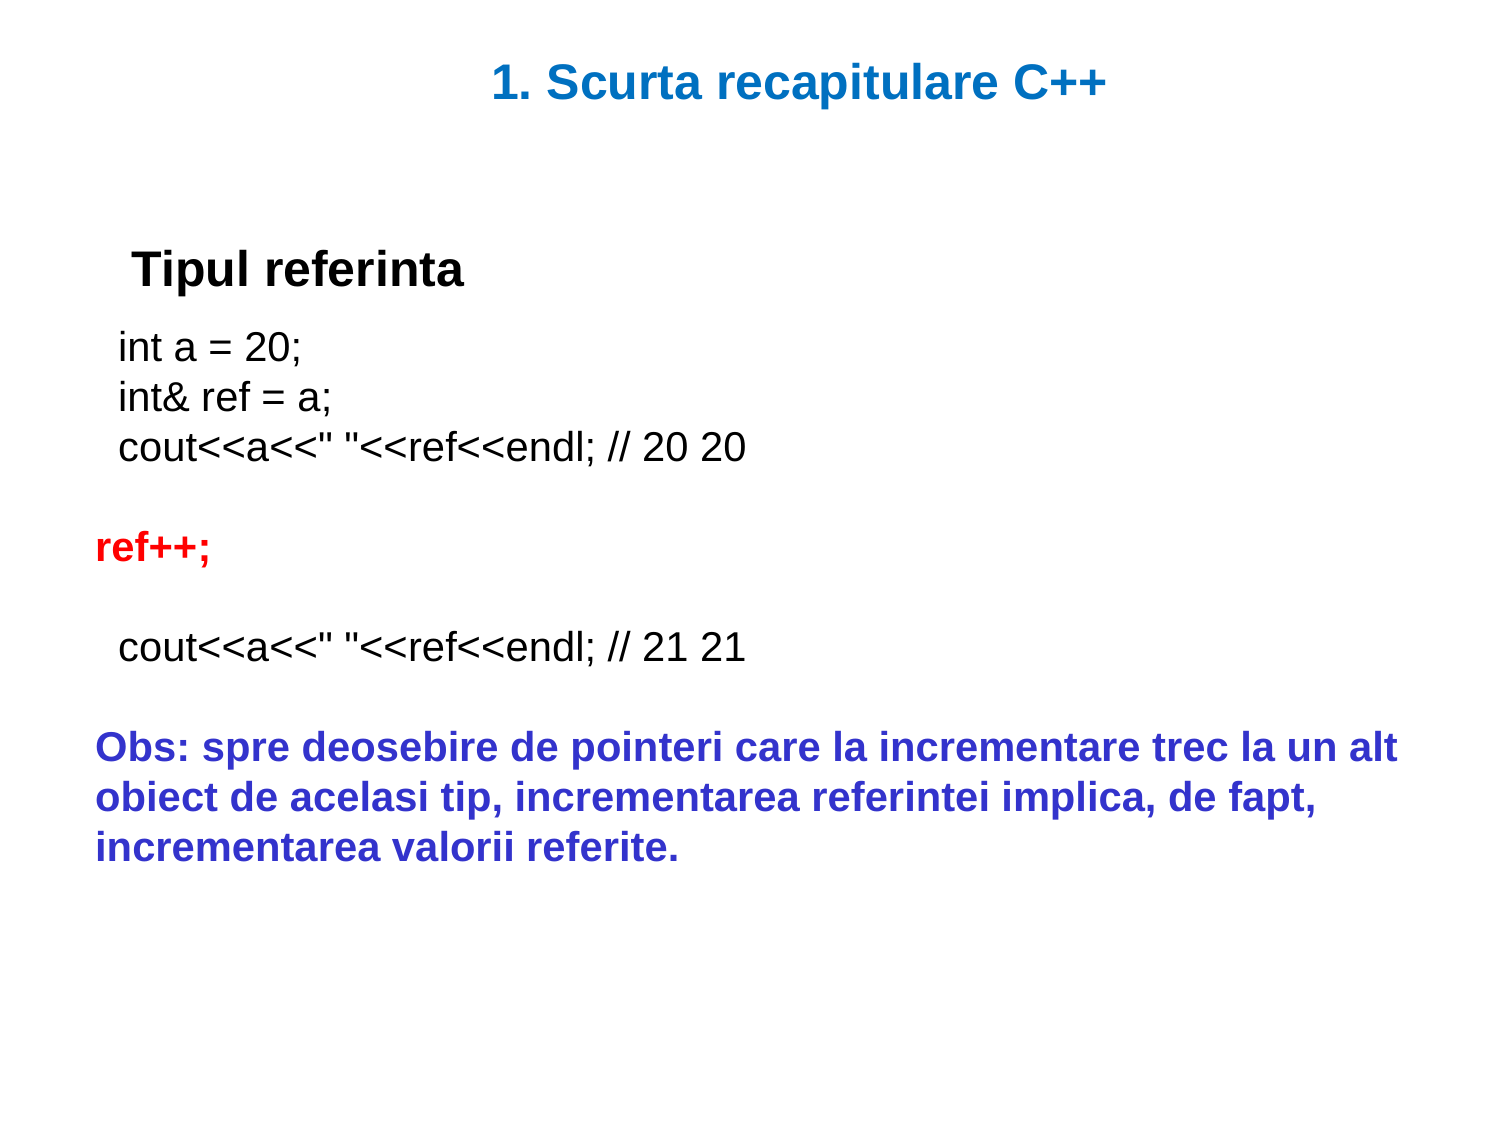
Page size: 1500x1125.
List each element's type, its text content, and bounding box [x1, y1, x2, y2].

text_box Tipul referinta [37, 200, 559, 268]
text_box int a = 20; int& ref = a; cout<<a<<" "<<ref<<endl; // 20 20 ref++; cout<<a<<" "<<ref<<endl; // 21 21 Obs: spre deosebire de pointeri care la incrementare trec la un alt obiect de acelasi tip, incrementarea referintei implica, de fapt, incrementarea valorii referite. [81, 306, 1465, 975]
text_box 1. Scurta recapitulare C++ [341, 12, 1142, 111]
